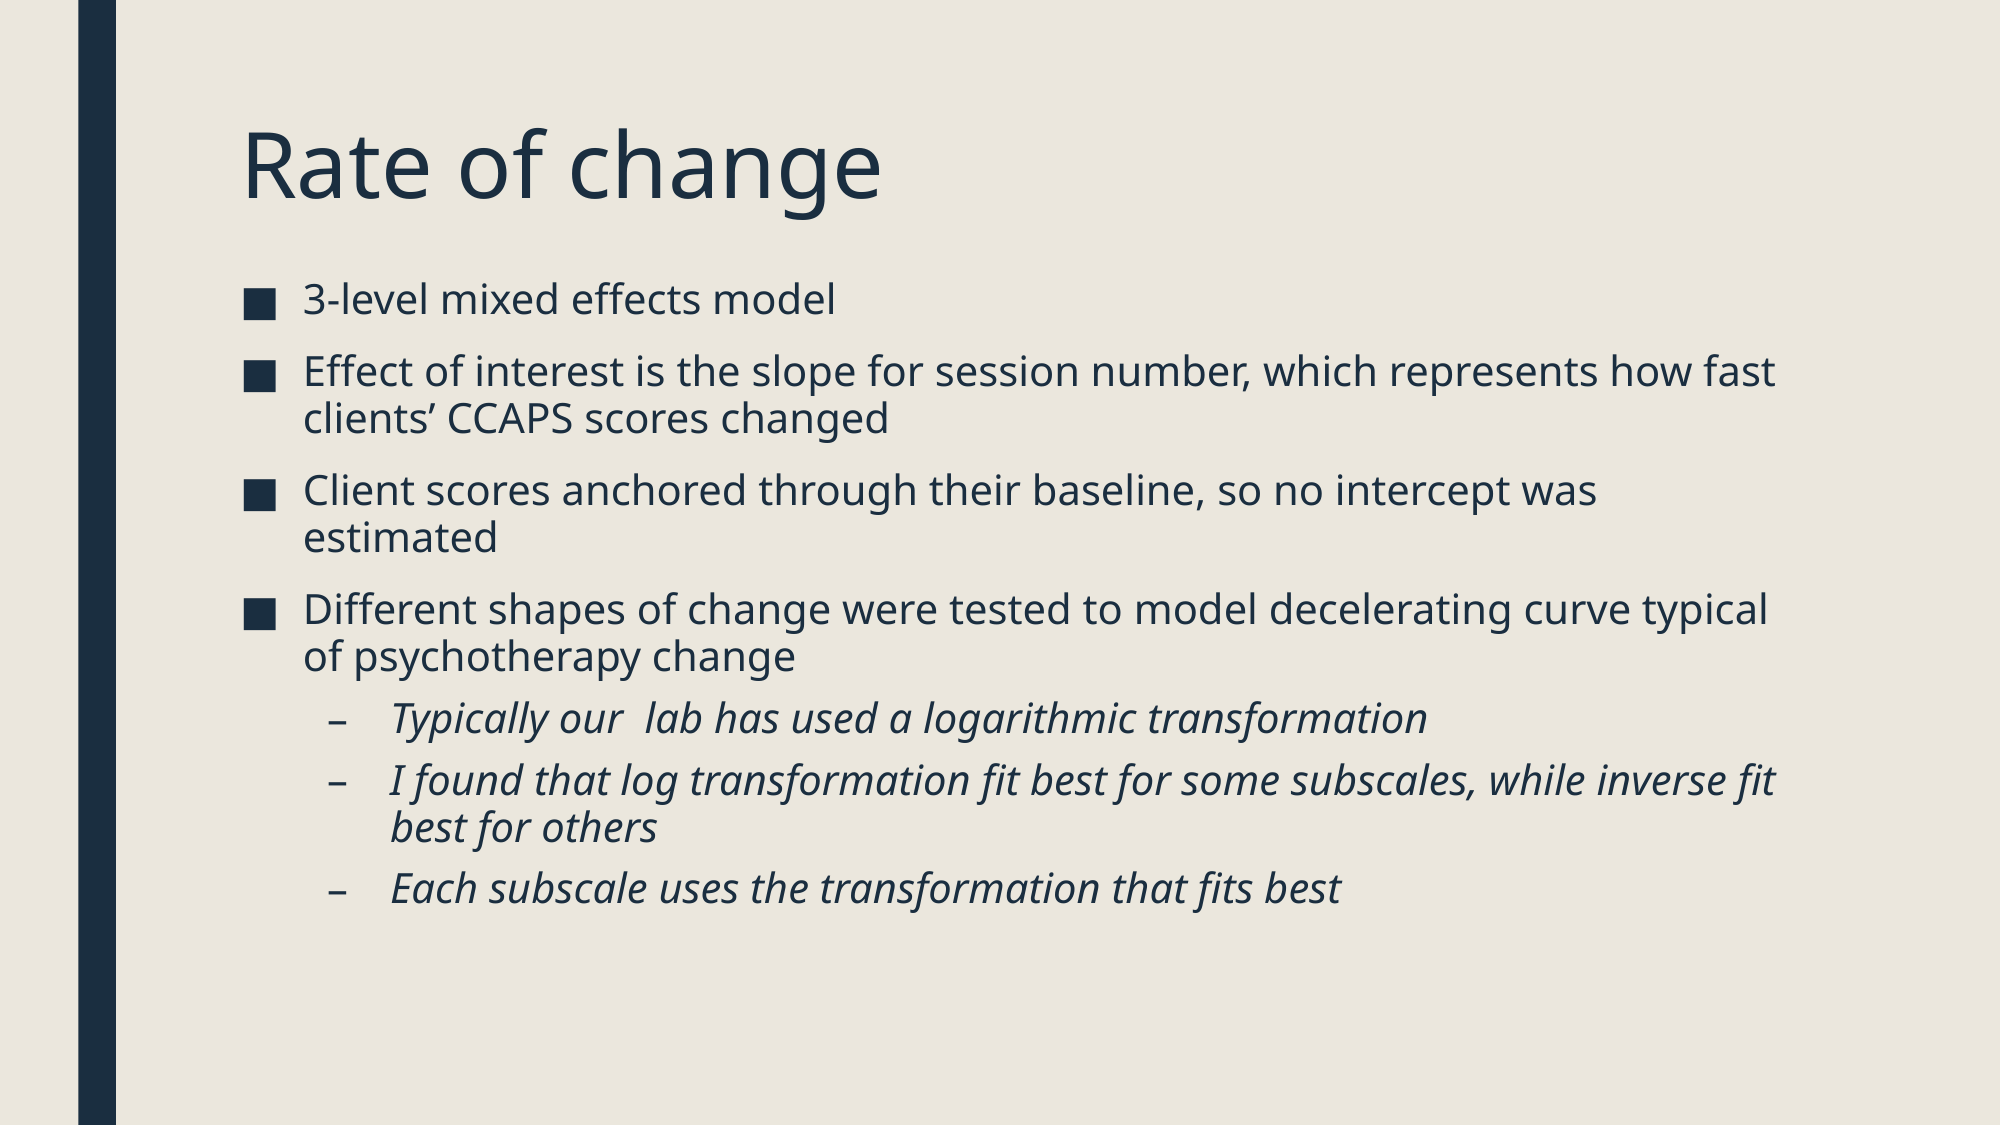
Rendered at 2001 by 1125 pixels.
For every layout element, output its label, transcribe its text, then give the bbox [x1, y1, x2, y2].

list 3-level mixed effects model Effect of interest is the slope for session number, which represents how fast clients’ CCAPS scores changed Client scores anchored through their baseline, so no intercept was estimated Different shapes of change were tested to model decelerating curve typical of psychotherapy change Typically our lab has used a logarithmic transformation I found that log transformation fit best for some subscales, while inverse fit best for others Each subscale uses the transformation that fits best [225, 269, 1800, 963]
title Rate of change [225, 112, 1800, 269]
